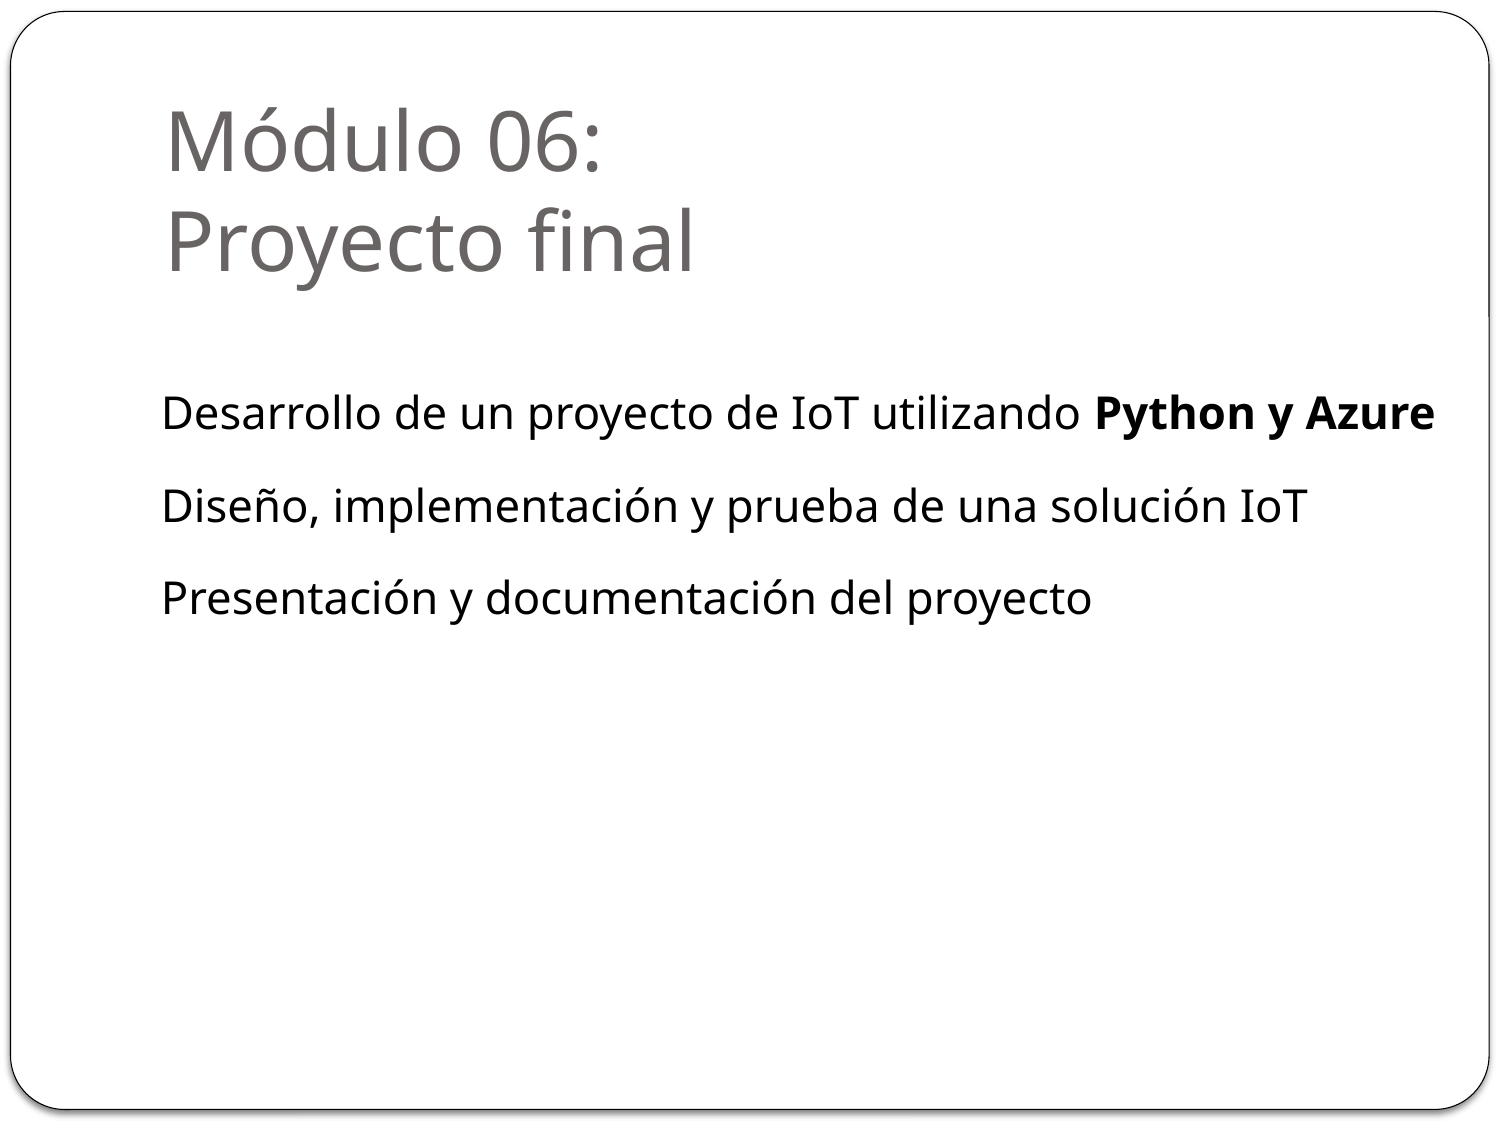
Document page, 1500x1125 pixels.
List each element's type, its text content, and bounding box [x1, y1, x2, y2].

title Módulo 06: Proyecto final [150, 45, 1425, 303]
list Desarrollo de un proyecto de IoT utilizando Python y Azure Diseño, implementación y prueba de una solución IoT Presentación y documentación del proyecto [146, 349, 1455, 705]
